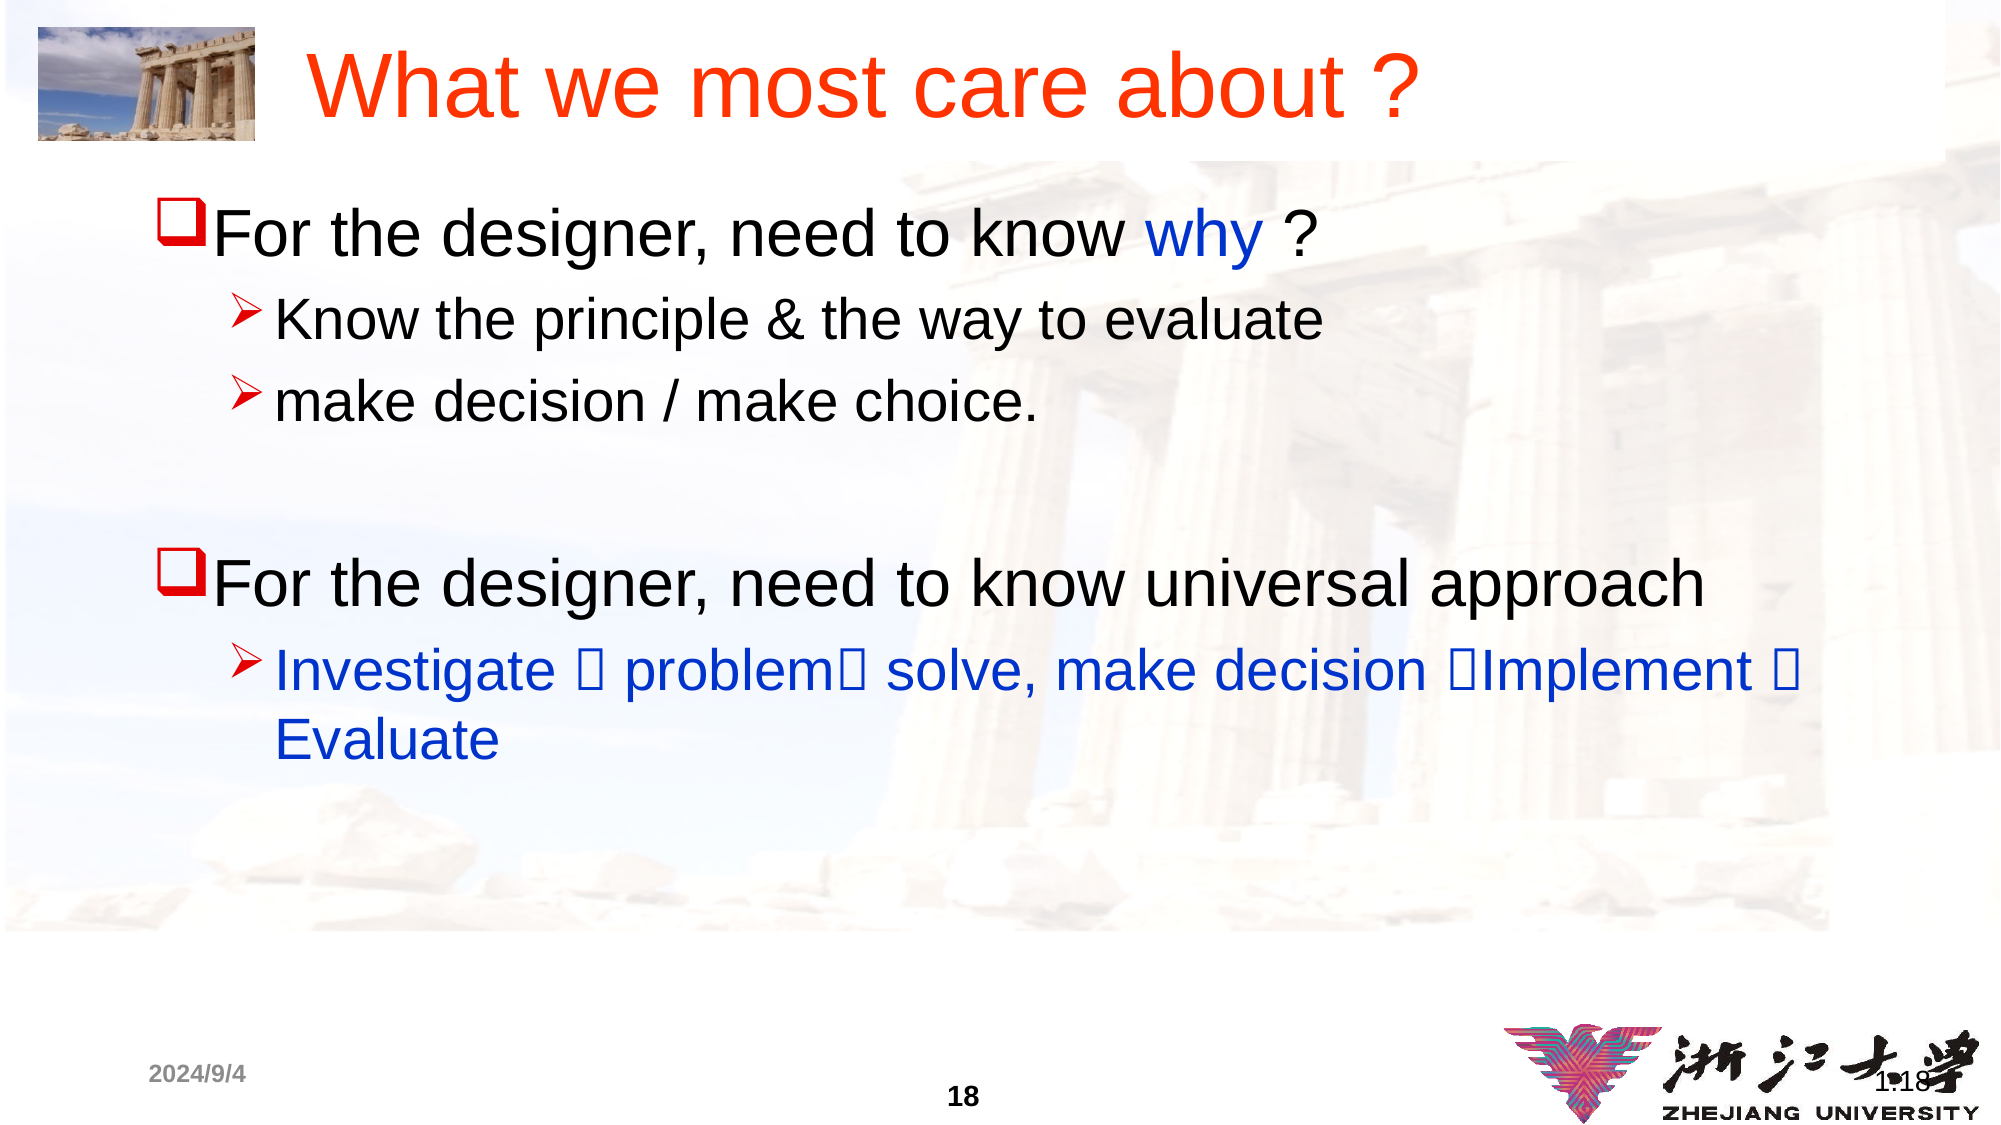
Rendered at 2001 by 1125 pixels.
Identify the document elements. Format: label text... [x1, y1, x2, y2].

title What we most care about ? [291, 0, 1946, 161]
picture [0, 0, 2001, 1125]
list For the designer, need to know why ? Know the principle & the way to evaluate make decision / make choice. For the designer, need to know universal approach Investigate  problem solve, make decision Implement  Evaluate [137, 182, 1875, 846]
